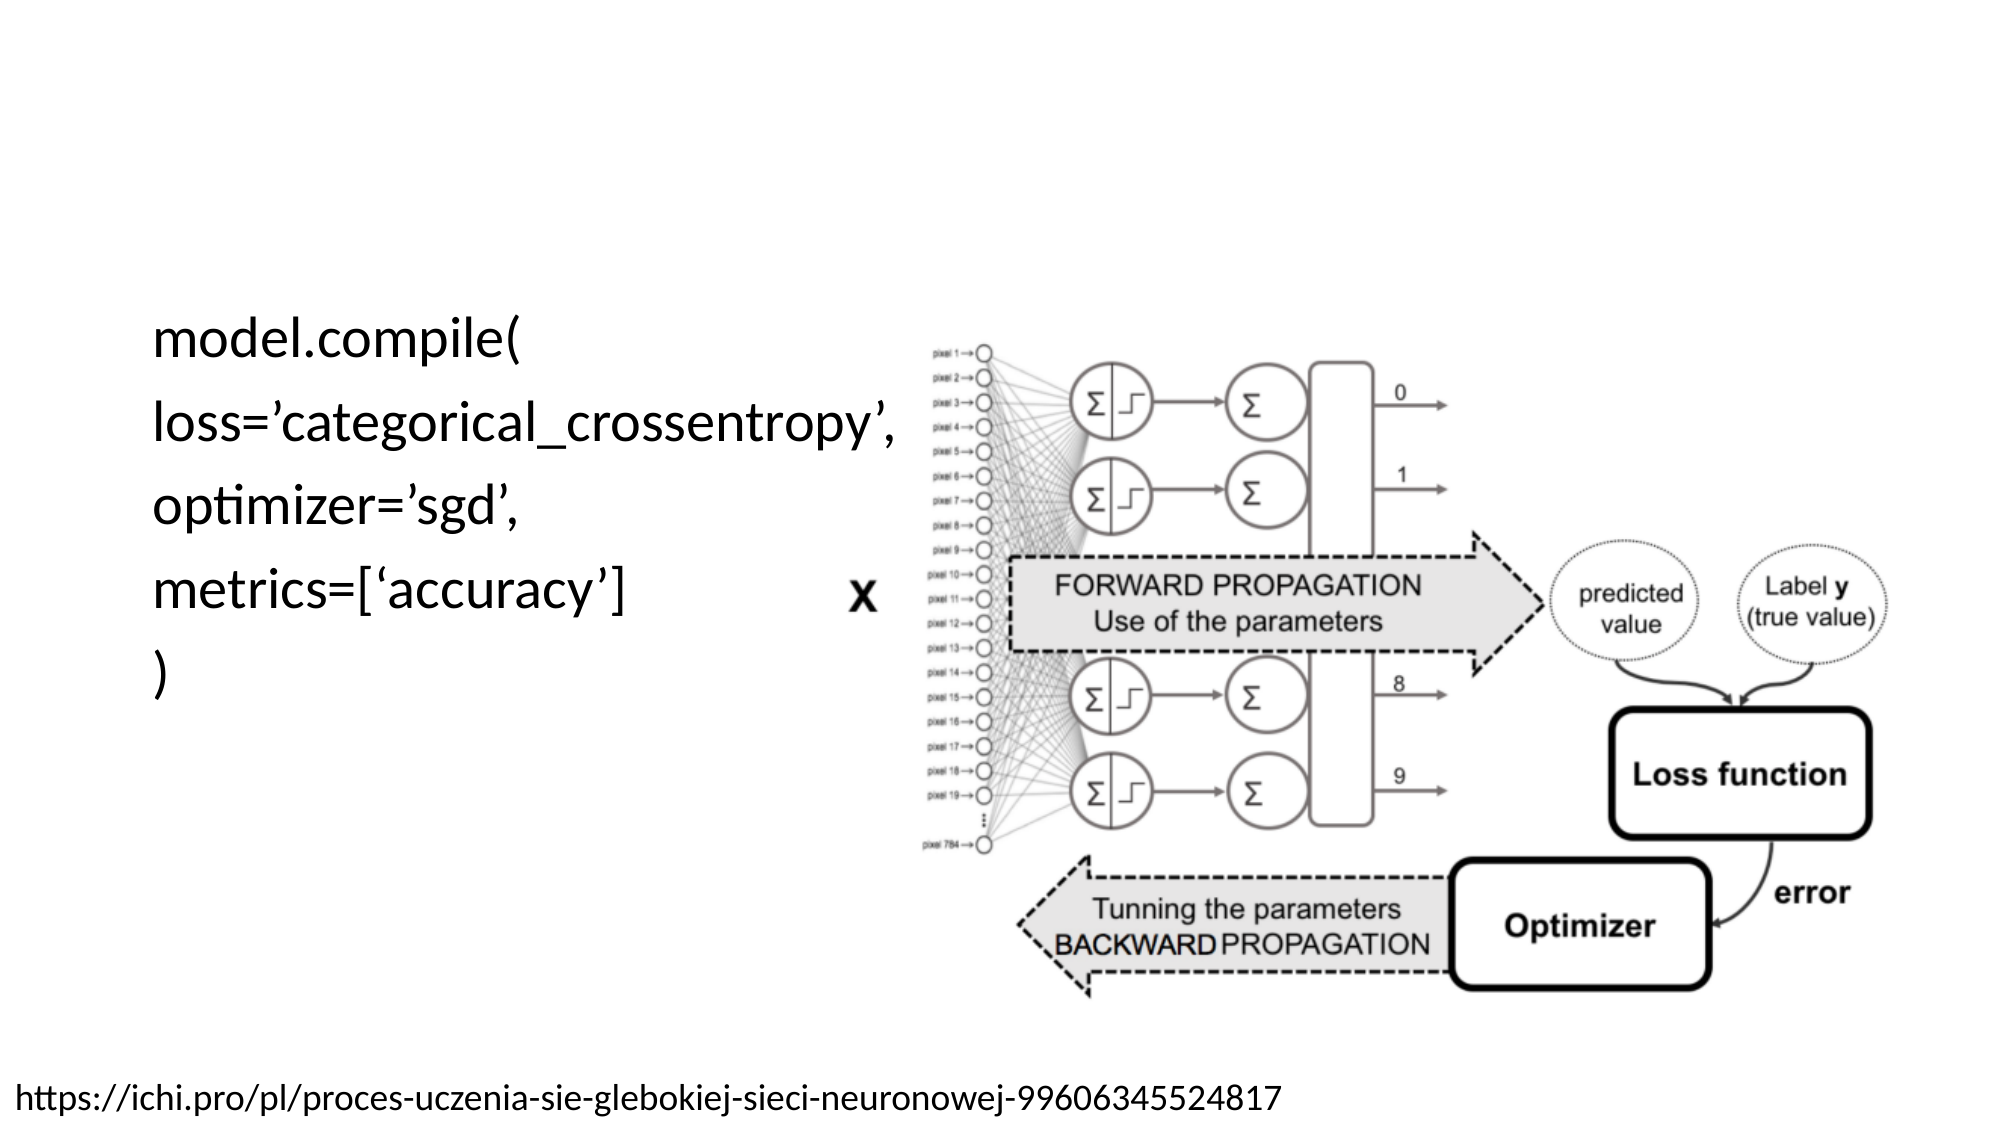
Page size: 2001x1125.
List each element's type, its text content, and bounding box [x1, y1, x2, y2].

picture [817, 337, 1911, 1014]
list model.compile( loss=’categorical_crossentropy’, optimizer=’sgd’, metrics=[‘accuracy’] ) [137, 299, 938, 1014]
text_box https://ichi.pro/pl/proces-uczenia-sie-glebokiej-sieci-neuronowej-99606345524817 [0, 1065, 1538, 1125]
